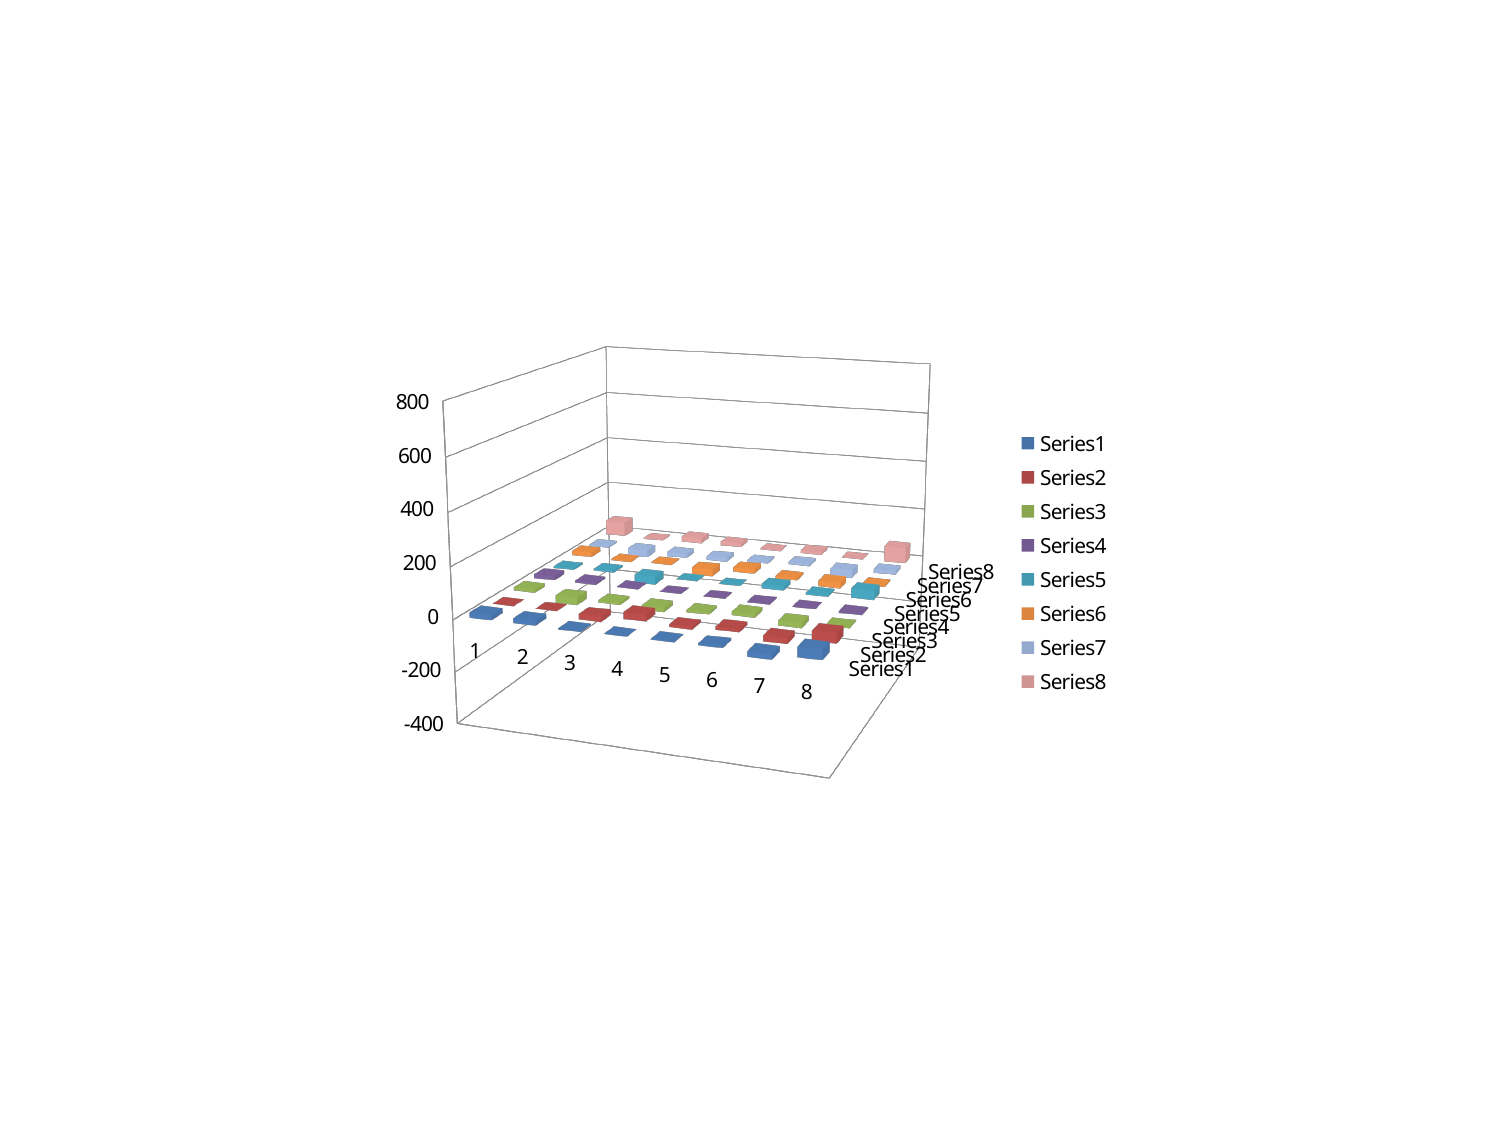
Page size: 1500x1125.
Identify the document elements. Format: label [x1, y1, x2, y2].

chart [374, 337, 1126, 788]
